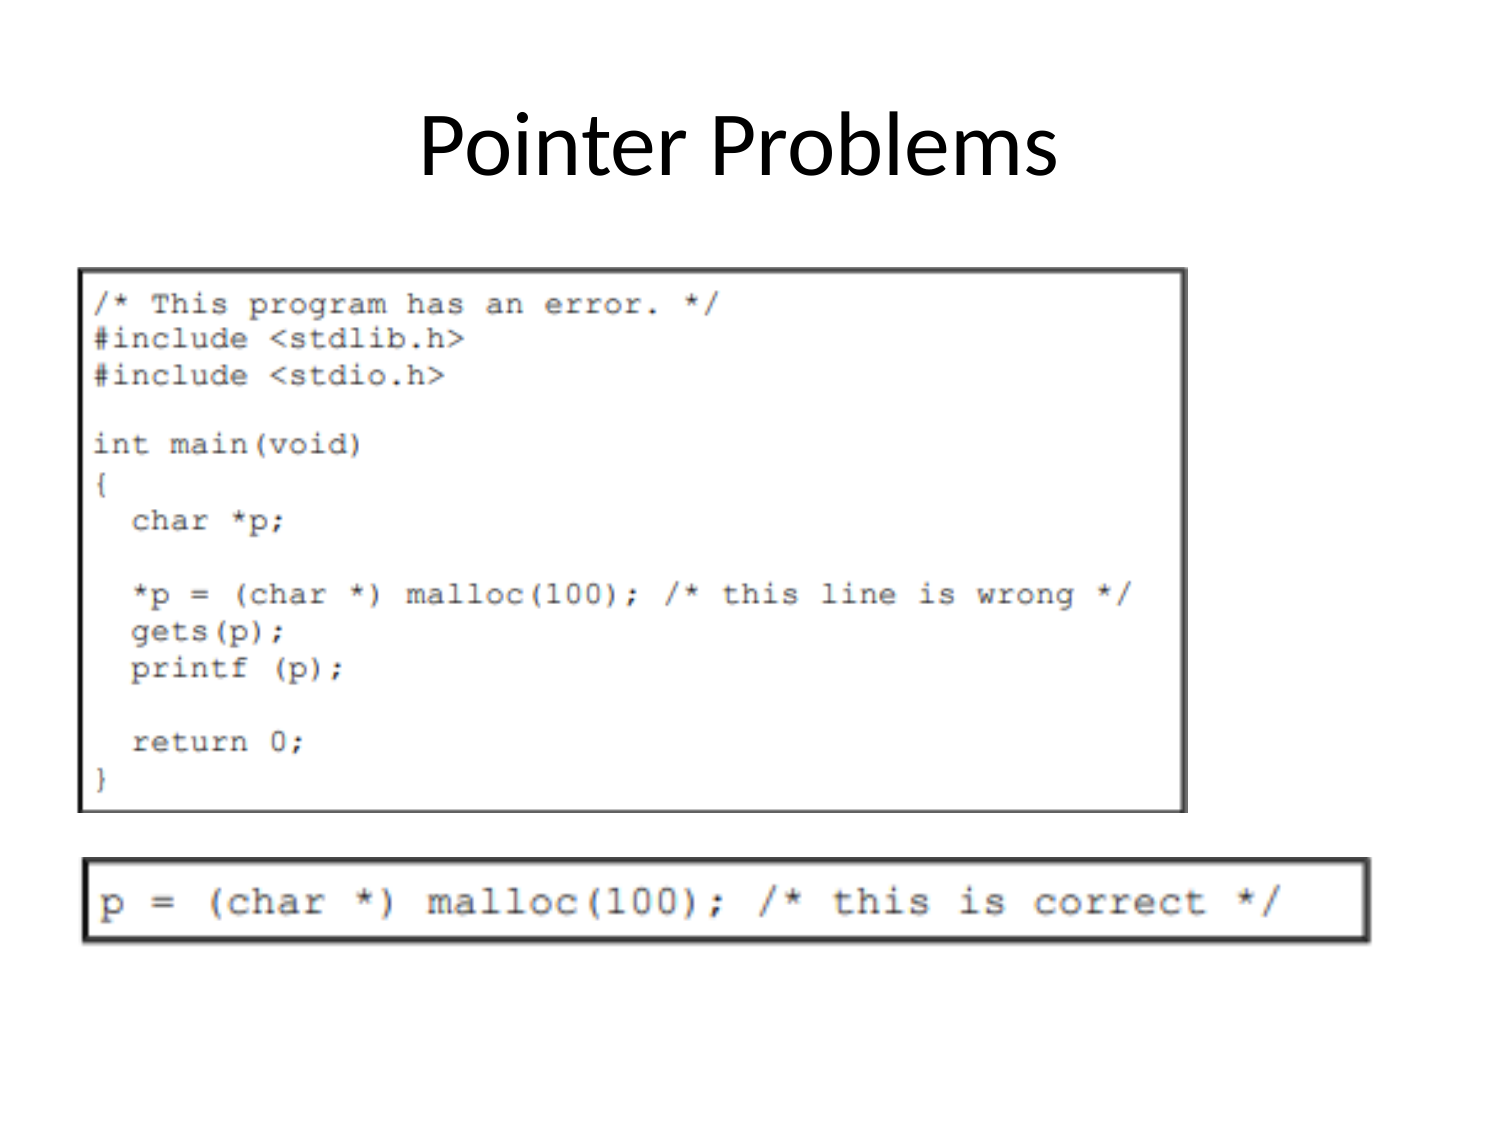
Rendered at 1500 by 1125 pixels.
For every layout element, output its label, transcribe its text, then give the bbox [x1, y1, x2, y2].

picture [76, 266, 1188, 813]
title Pointer Problems [75, 45, 1425, 233]
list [77, 857, 1389, 953]
